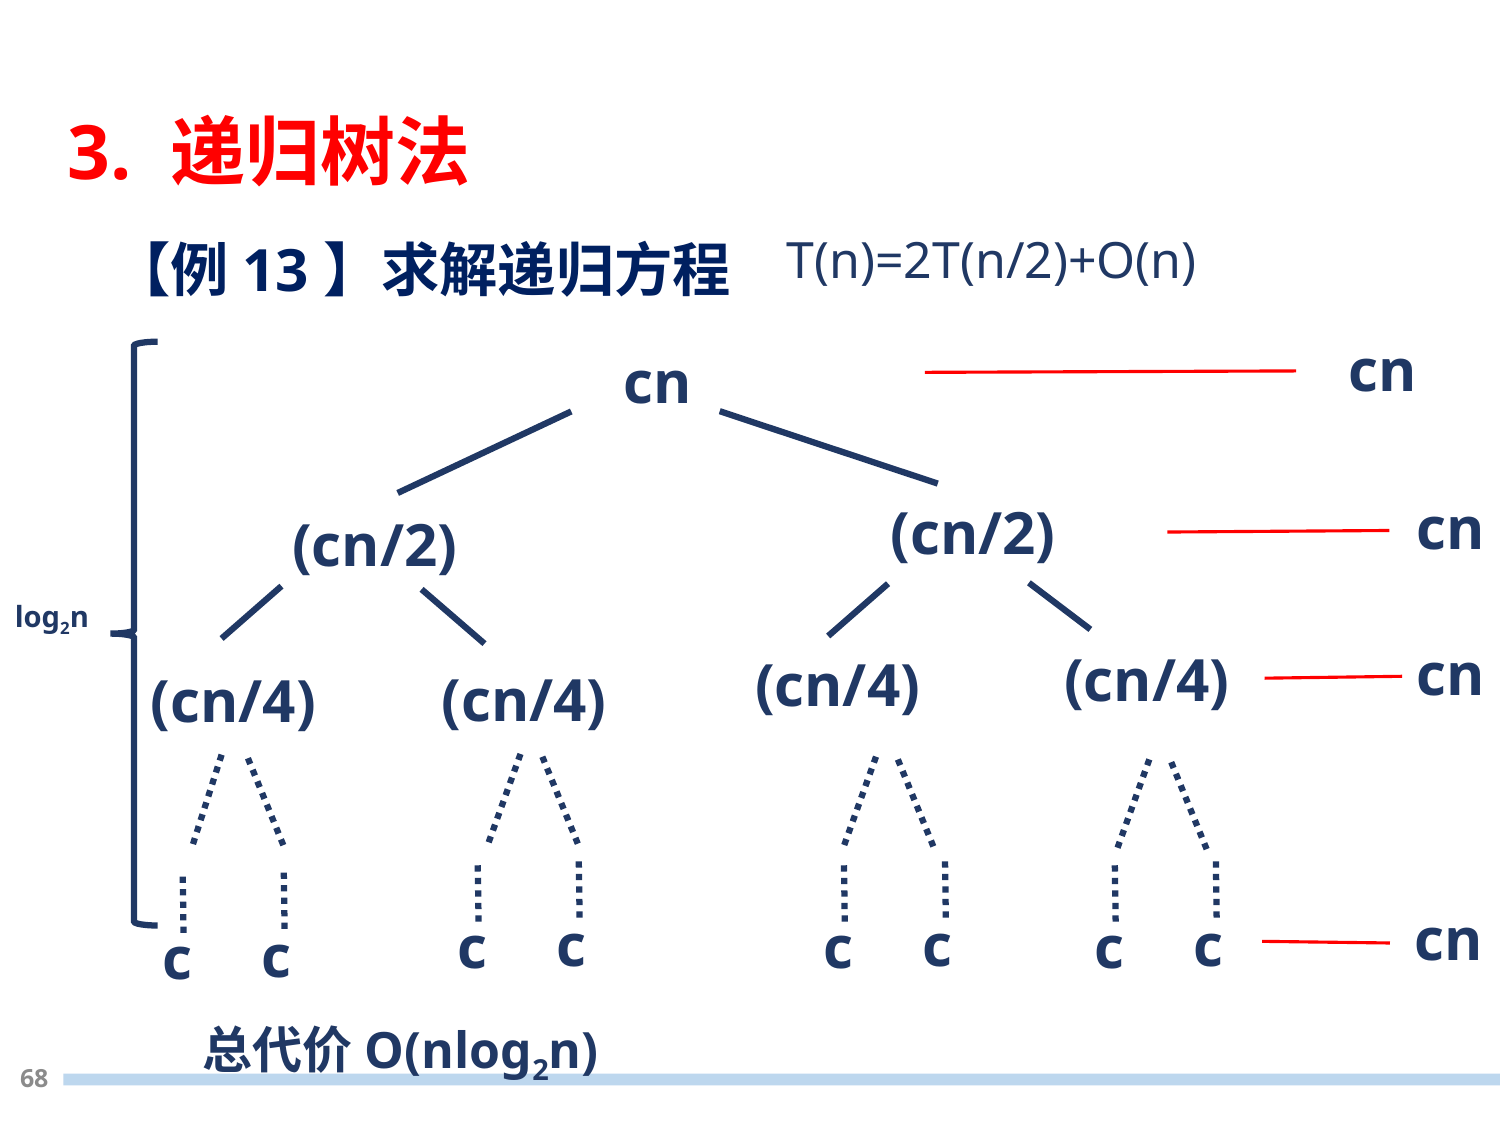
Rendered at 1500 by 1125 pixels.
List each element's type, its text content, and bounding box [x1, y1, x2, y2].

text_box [897, 759, 934, 847]
text_box c [246, 911, 304, 997]
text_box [542, 756, 578, 844]
text_box 总代价O(nlog2n) [187, 1010, 1021, 1094]
text_box c [908, 900, 966, 985]
text_box cn [1399, 894, 1500, 980]
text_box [486, 753, 521, 848]
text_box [0, 341, 158, 926]
text_box c [1079, 902, 1137, 988]
text_box c [541, 900, 599, 985]
text_box c [147, 913, 205, 999]
text_box c [442, 902, 500, 988]
text_box c [1178, 900, 1237, 985]
text_box cn [1402, 629, 1500, 715]
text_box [53, 79, 1323, 314]
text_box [247, 758, 284, 846]
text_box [1115, 759, 1150, 853]
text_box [1171, 762, 1207, 850]
text_box c [808, 902, 866, 988]
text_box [842, 756, 876, 851]
slide_number 68 [0, 1049, 64, 1110]
text_box cn [1402, 483, 1500, 569]
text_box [135, 337, 1338, 849]
text_box cn [1333, 325, 1459, 411]
